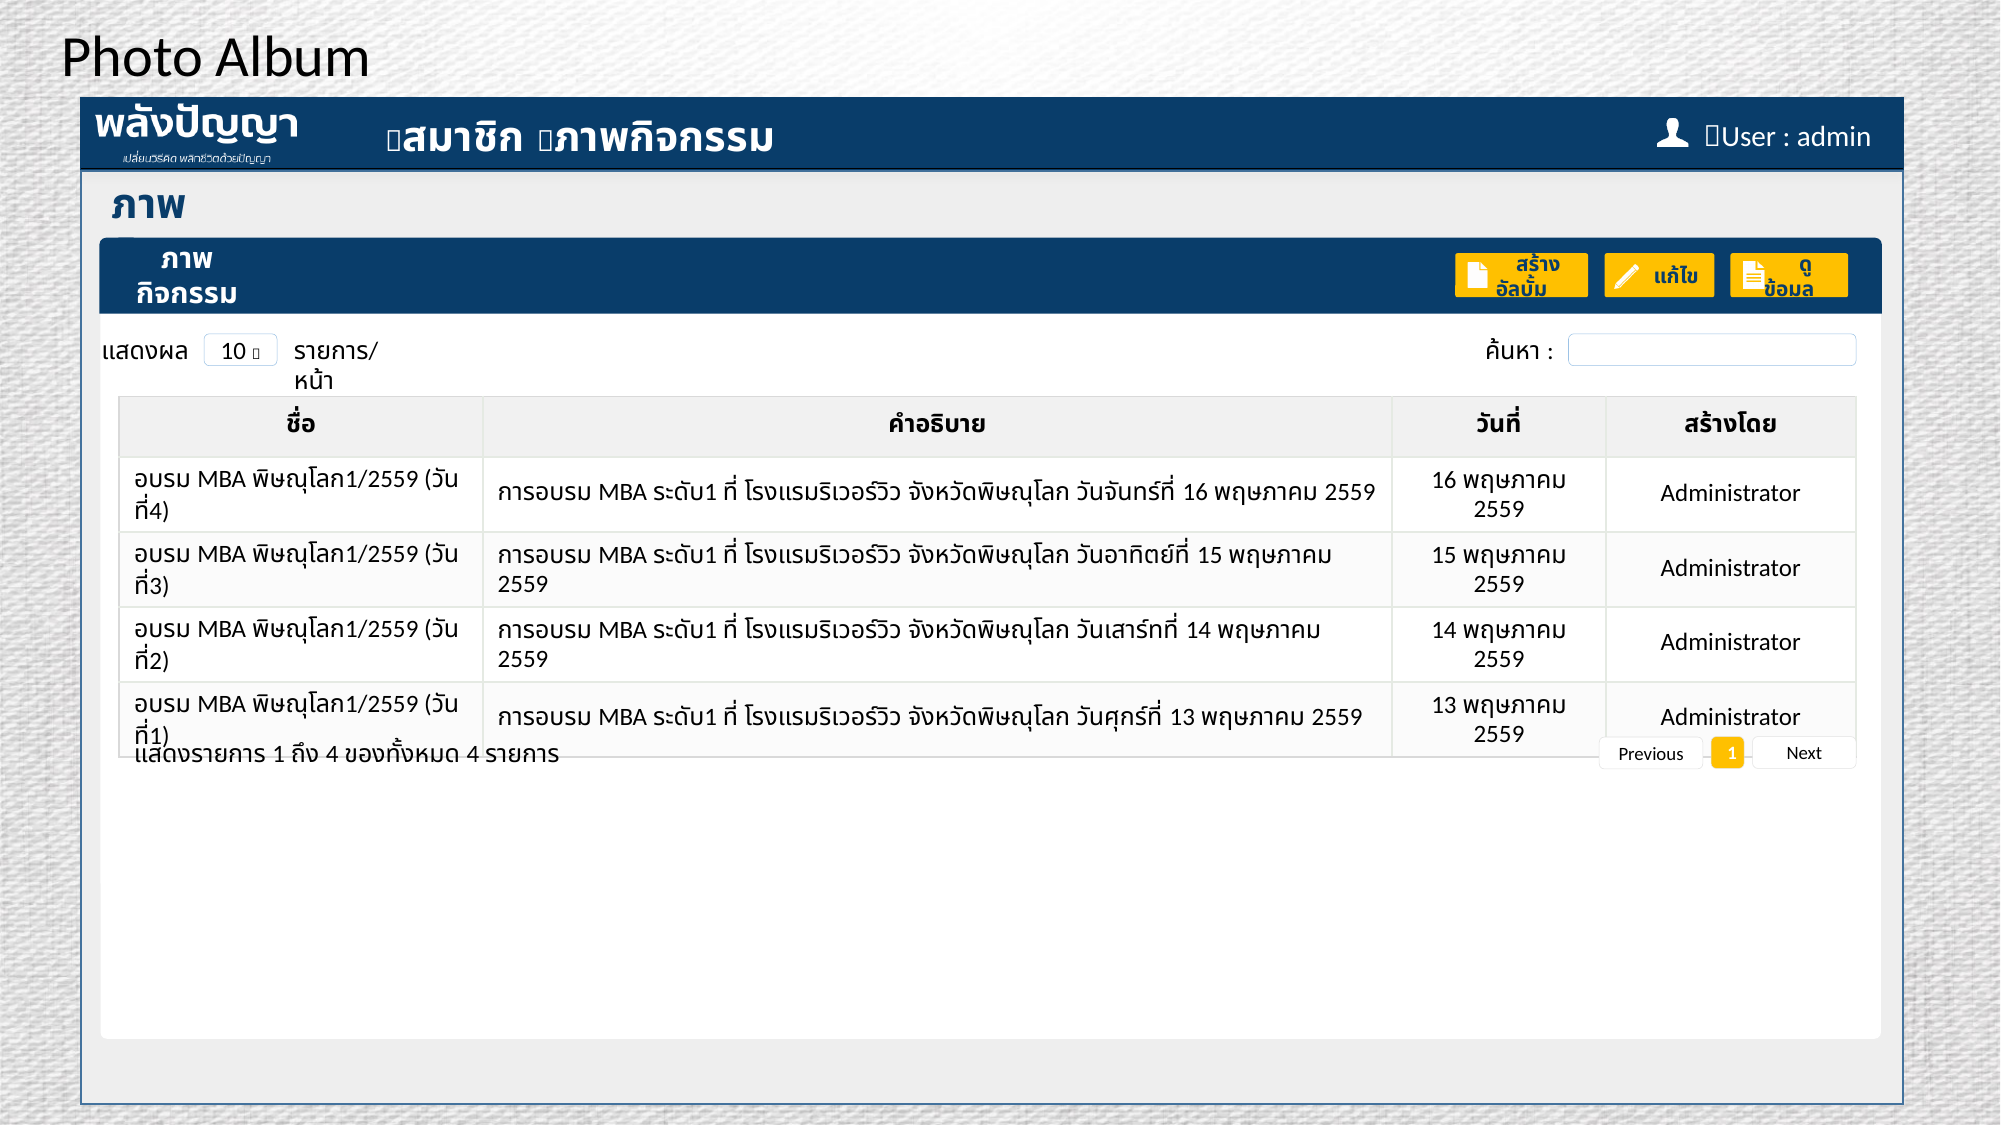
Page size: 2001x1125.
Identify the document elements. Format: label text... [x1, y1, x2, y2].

table_cell Administrator [1607, 458, 1855, 531]
table_cell 13 พฤษภาคม 2559 [1393, 683, 1605, 756]
table_cell Administrator [1607, 608, 1855, 681]
text_box [99, 314, 1882, 1040]
table_header คำอธิบาย [484, 397, 1391, 456]
table_header สร้างโดย [1607, 397, 1855, 456]
text_box Next [1751, 735, 1858, 770]
table_cell อบรม MBA พิษณุโลก1/2559 (วันที่2) [120, 608, 482, 681]
table_cell 16 พฤษภาคม 2559 [1393, 458, 1605, 531]
text_box ภาพกิจกรรม [96, 169, 345, 285]
table_cell อบรม MBA พิษณุโลก1/2559 (วันที่4) [120, 458, 482, 531]
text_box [1730, 253, 1849, 298]
text_box แสดงรายการ 1 ถึง 4 ของทั้งหมด 4 รายการ [119, 729, 917, 775]
table_cell อบรม MBA พิษณุโลก1/2559 (วันที่3) [120, 533, 482, 606]
table_cell 15 พฤษภาคม 2559 [1393, 533, 1605, 606]
text_box Photo Album [47, 11, 1873, 96]
table_header วันที่ [1393, 397, 1605, 456]
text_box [1604, 253, 1715, 298]
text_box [1418, 327, 1857, 373]
table_header ชื่อ [120, 397, 482, 456]
table_cell Administrator [1607, 683, 1855, 756]
table_cell การอบรม MBA ระดับ1 ที่ โรงแรมริเวอร์วิว จังหวัดพิษณุโลก วันจันทร์ที่ 16 พฤษภาคม 2559 [484, 458, 1391, 531]
table_cell 14 พฤษภาคม 2559 [1393, 608, 1605, 681]
table_cell การอบรม MBA ระดับ1 ที่ โรงแรมริเวอร์วิว จังหวัดพิษณุโลก วันเสาร์ทที่ 14 พฤษภาคม 2559 [484, 608, 1391, 681]
table_cell Administrator [1607, 533, 1855, 606]
table_cell การอบรม MBA ระดับ1 ที่ โรงแรมริเวอร์วิว จังหวัดพิษณุโลก วันอาทิตย์ที่ 15 พฤษภาคม 2559 [484, 533, 1391, 606]
text_box Previous [1598, 735, 1704, 770]
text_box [97, 238, 1881, 313]
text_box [1455, 253, 1589, 298]
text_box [53, 327, 399, 373]
table_cell อบรม MBA พิษณุโลก1/2559 (วันที่1) [120, 683, 482, 729]
picture [0, 0, 2001, 1125]
text_box 1 [1710, 735, 1746, 770]
table_cell การอบรม MBA ระดับ1 ที่ โรงแรมริเวอร์วิว จังหวัดพิษณุโลก วันศุกร์ที่ 13 พฤษภาคม 2559 [484, 683, 1391, 756]
